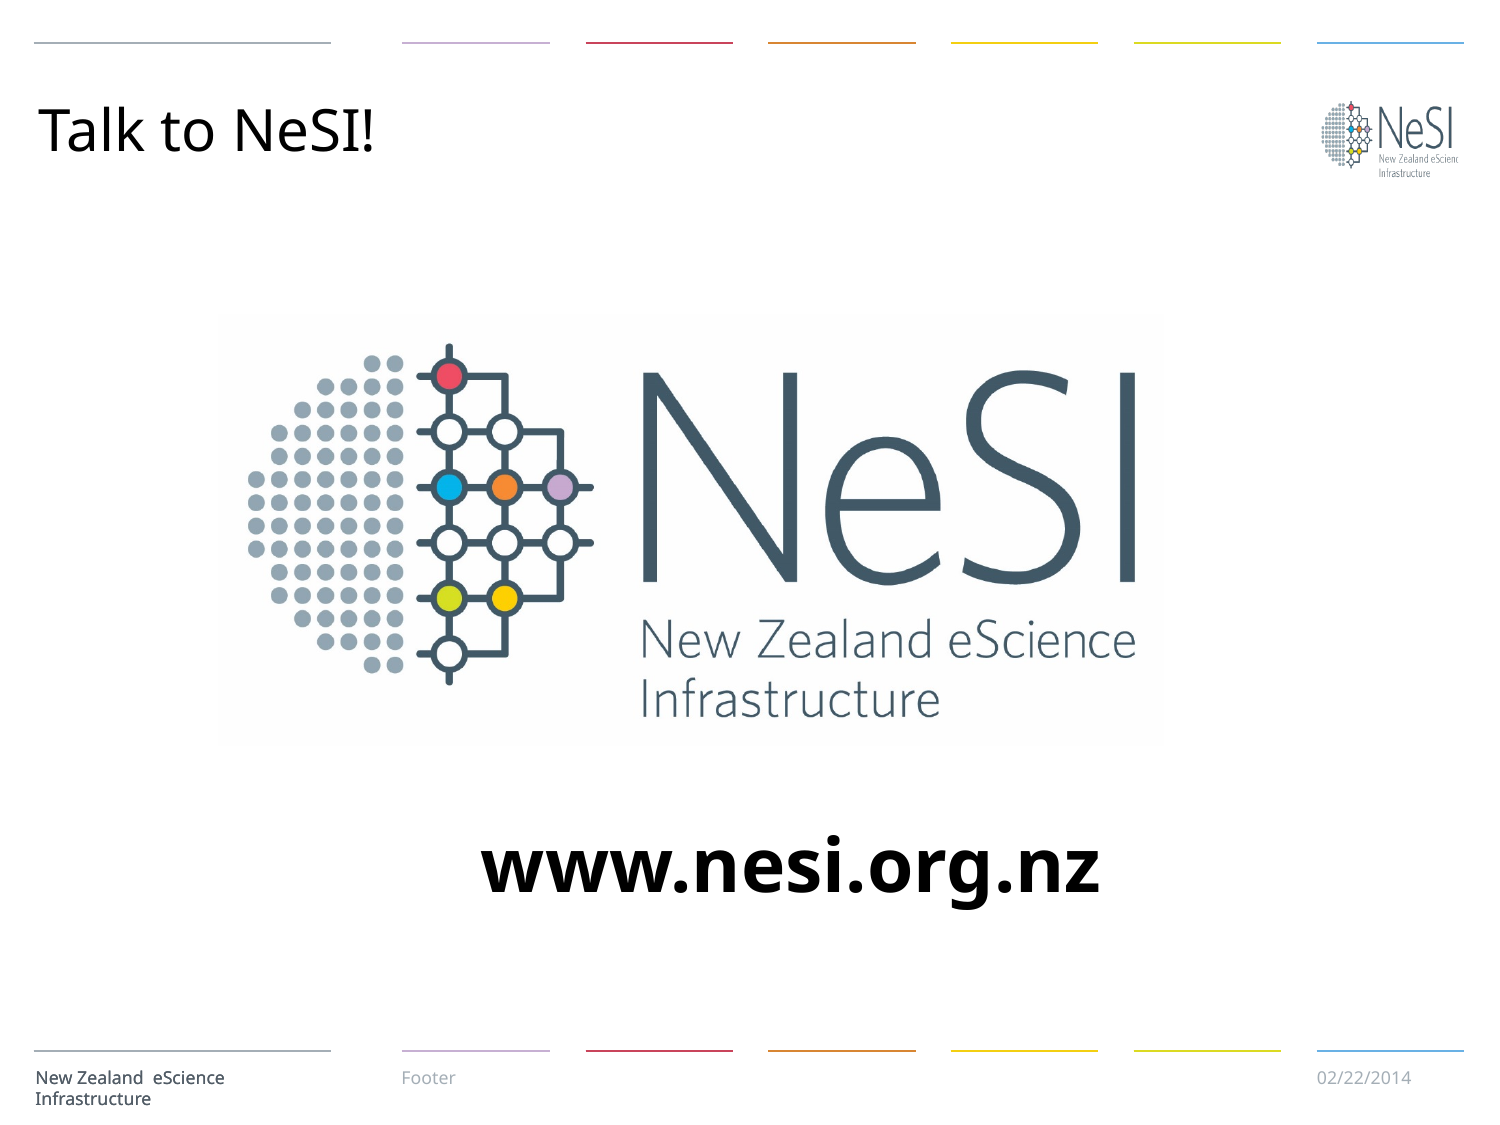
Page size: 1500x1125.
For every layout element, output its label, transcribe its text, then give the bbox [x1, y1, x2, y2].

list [218, 314, 1164, 746]
text_box www.nesi.org.nz [466, 810, 1117, 916]
title Talk to NeSI! [38, 105, 1138, 179]
picture [1312, 96, 1459, 183]
